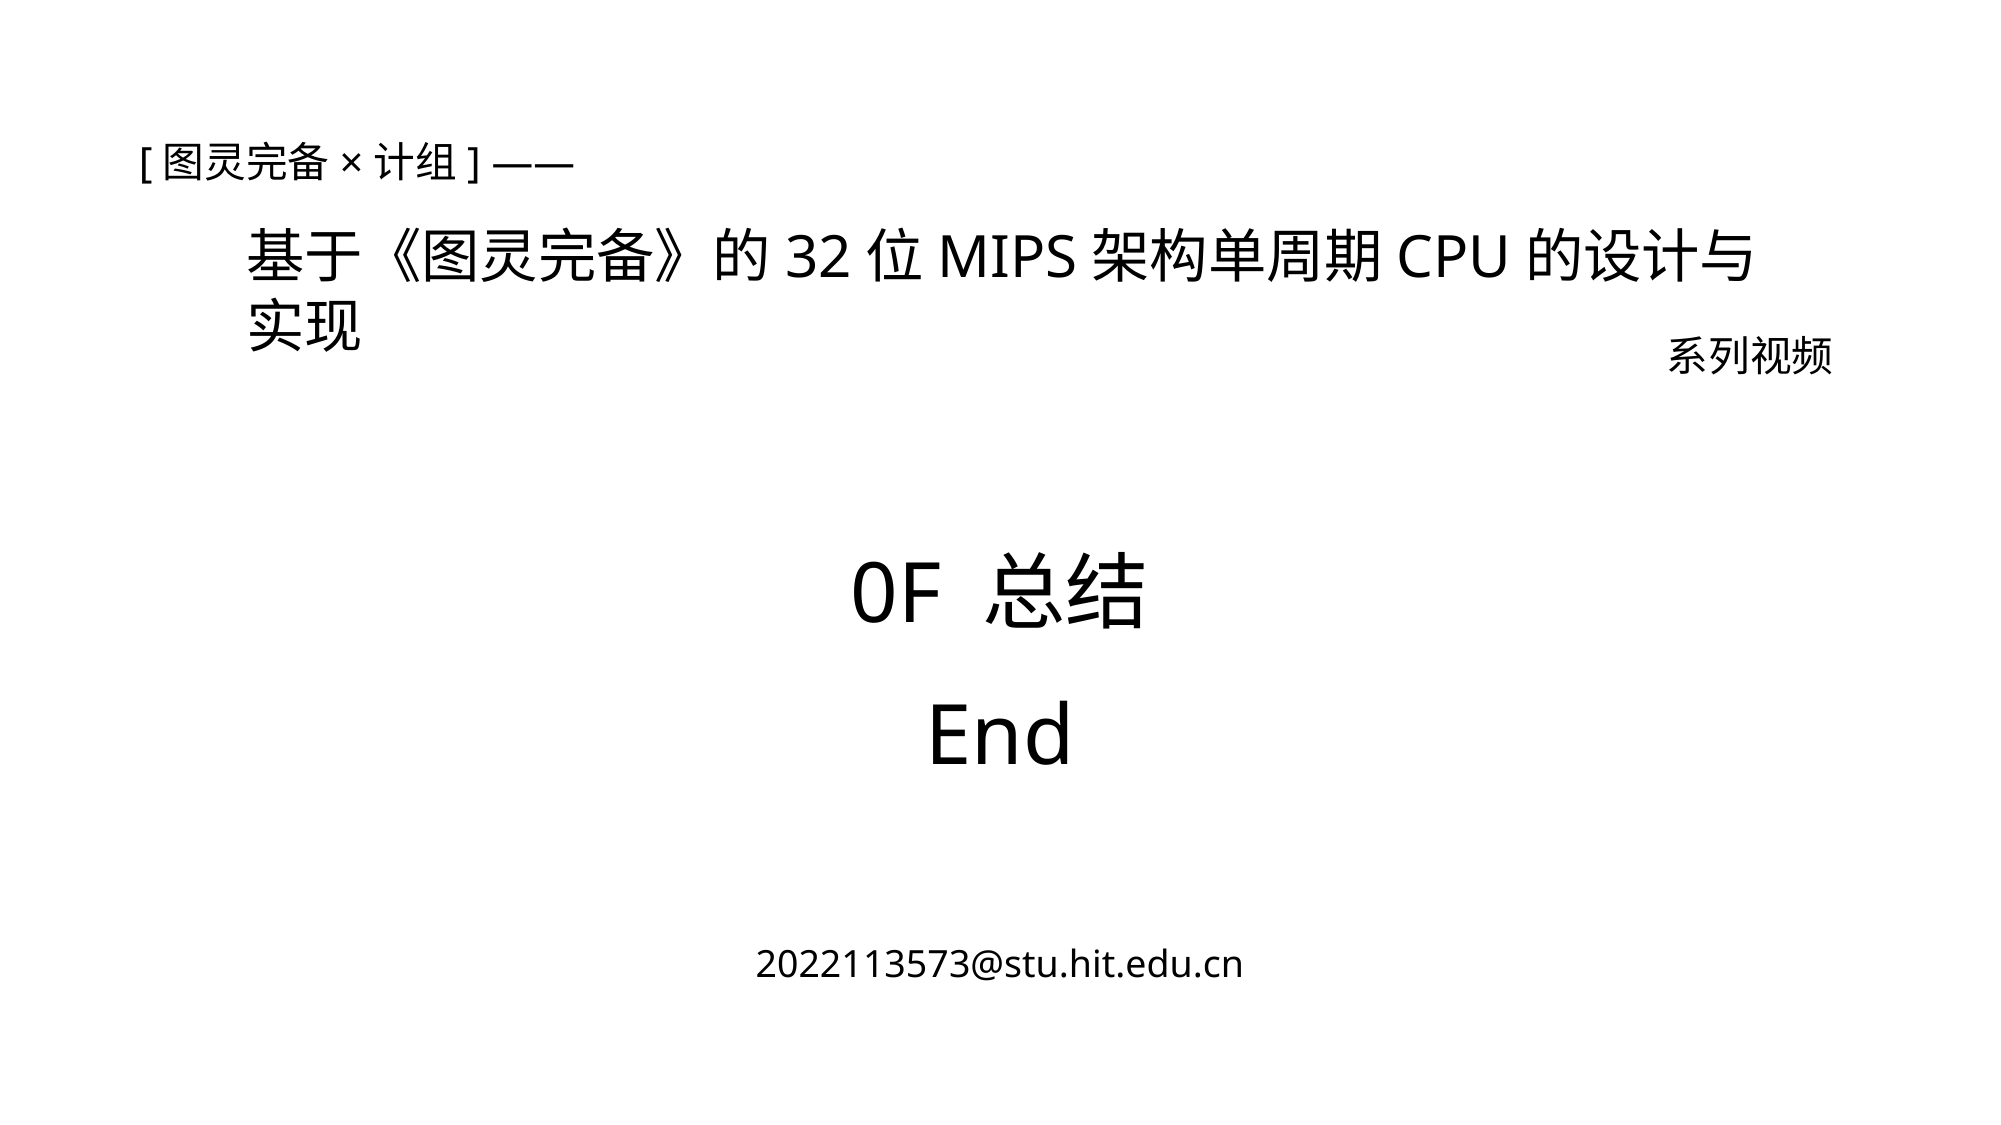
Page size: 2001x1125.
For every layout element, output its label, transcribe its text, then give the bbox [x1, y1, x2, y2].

text_box 基于《图灵完备》的32位MIPS架构单周期CPU的设计与实现 [232, 211, 1826, 367]
text_box End [889, 673, 1111, 789]
text_box 0F 总结 [307, 531, 1693, 647]
text_box [图灵完备×计组] —— [124, 128, 592, 193]
text_box 2022113573@stu.hit.edu.cn [740, 932, 1260, 992]
text_box 系列视频 [1651, 321, 1862, 387]
